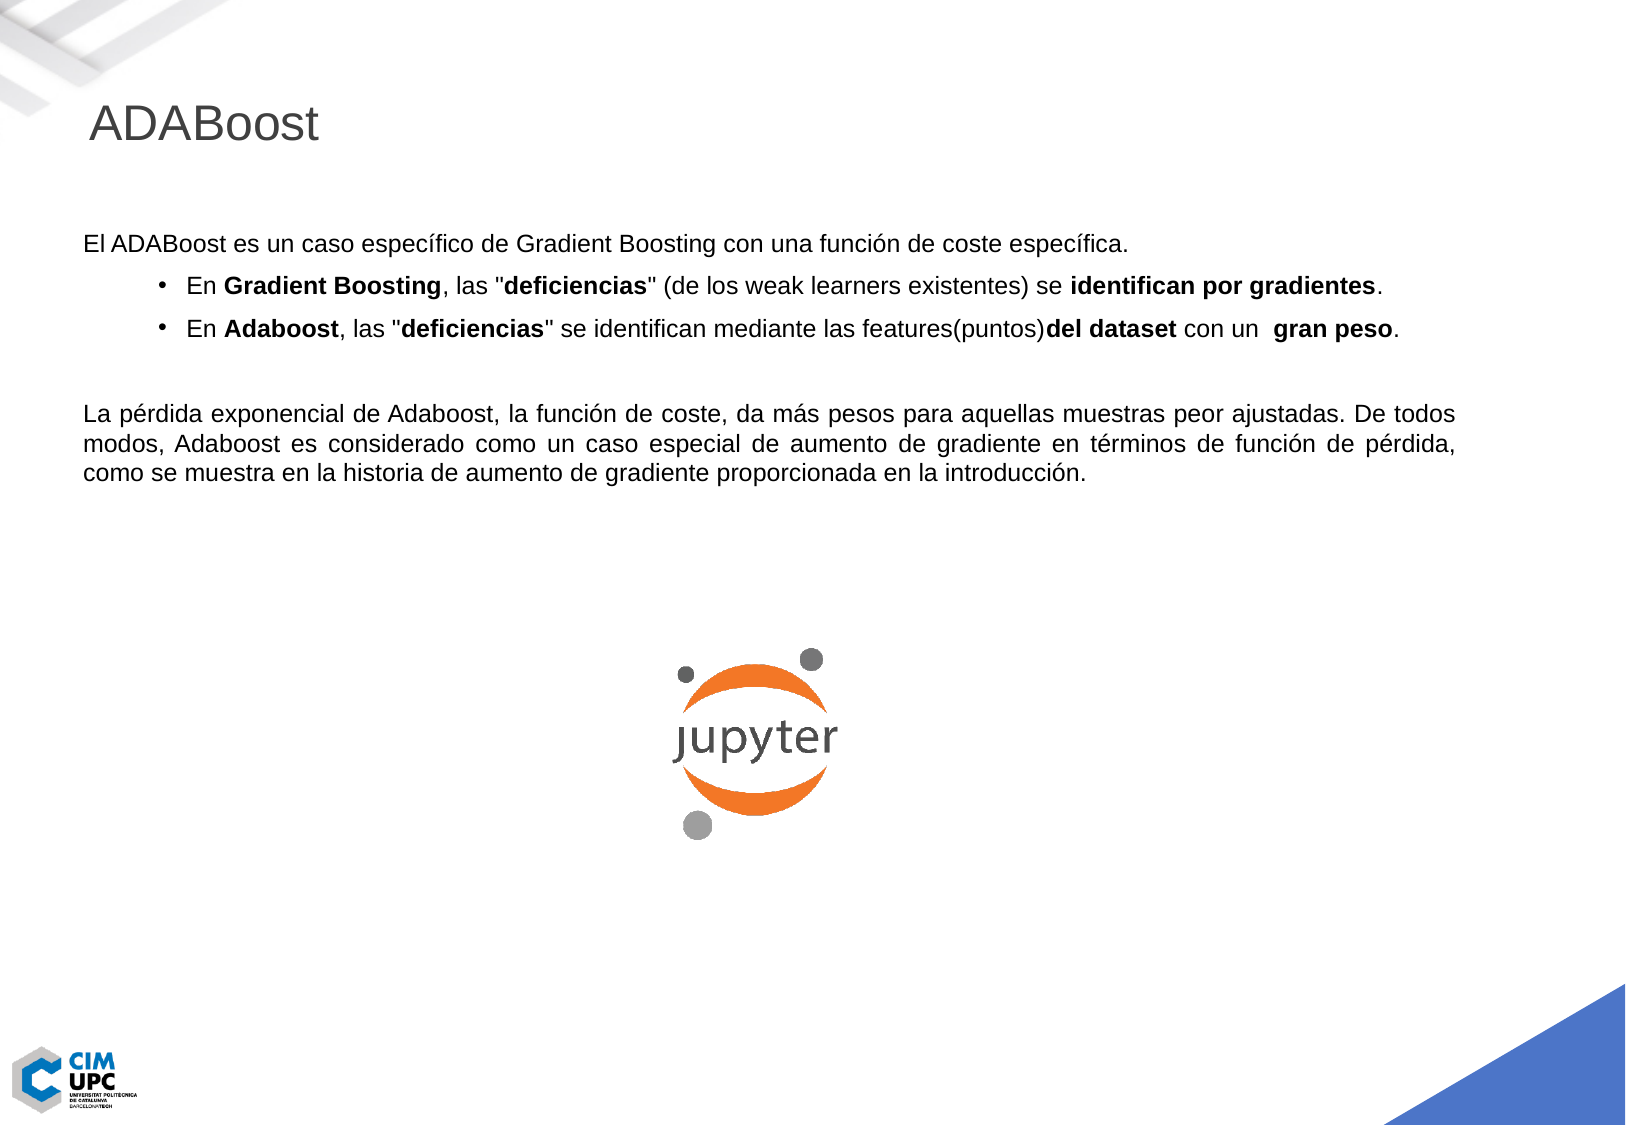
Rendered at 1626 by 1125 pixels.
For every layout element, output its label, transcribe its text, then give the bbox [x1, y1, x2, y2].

text_box ADABoost [54, 90, 1541, 163]
picture [670, 644, 840, 842]
picture [12, 1017, 137, 1125]
text_box El ADABoost es un caso específico de Gradient Boosting con una función de coste específica. En Gradient Boosting, las "deficiencias" (de los weak learners existentes) se identifican por gradientes. En Adaboost, las "deficiencias" se identifican mediante las features(puntos)del dataset con un gran peso. La pérdida exponencial de Adaboost, la función de coste, da más pesos para aquellas muestras peor ajustadas. De todos modos, Adaboost es considerado como un caso especial de aumento de gradiente en términos de función de pérdida, como se muestra en la historia de aumento de gradiente proporcionada en la introducción. [68, 219, 1474, 537]
picture [0, 0, 343, 214]
